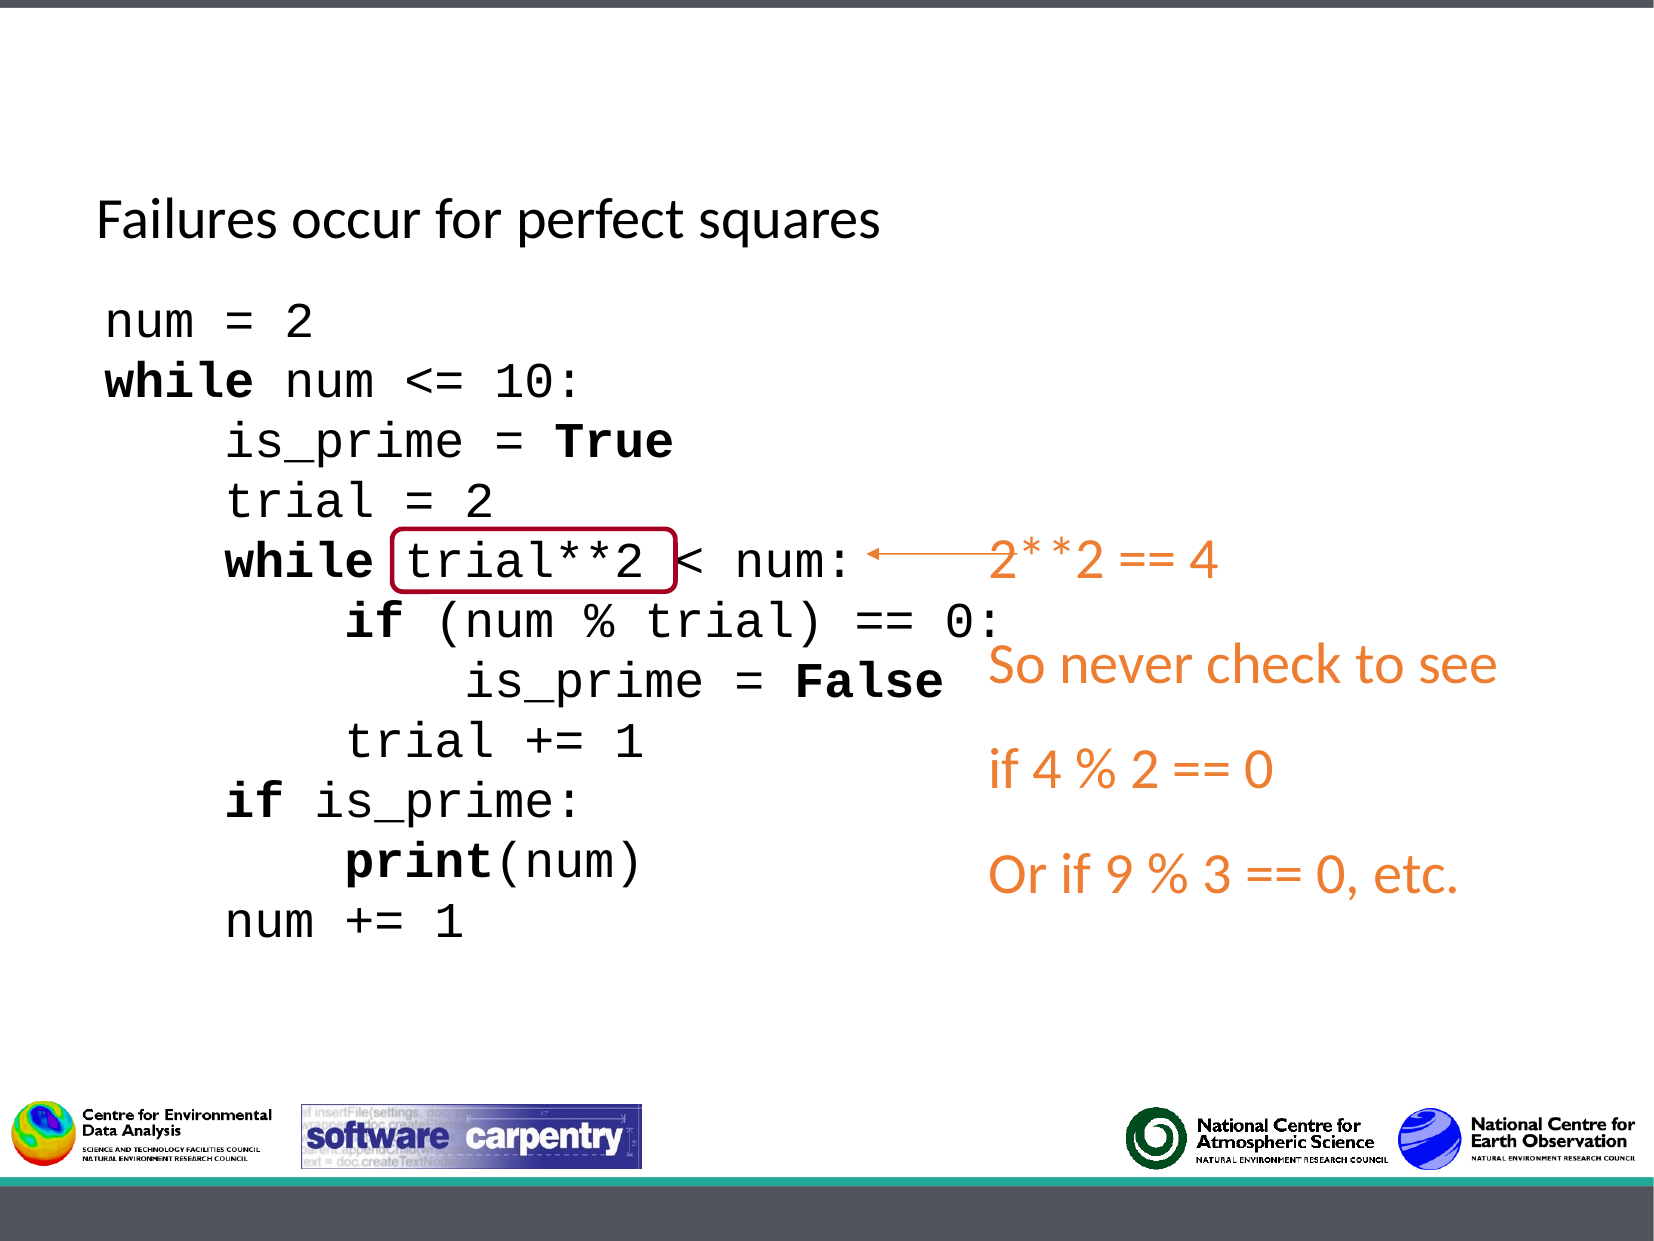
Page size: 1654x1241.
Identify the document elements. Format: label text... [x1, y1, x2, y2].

picture [0, 0, 1654, 1241]
text_box num = 2 while num <= 10: is_prime = True trial = 2 while trial**2 < num: if (num % trial) == 0: is_prime = False trial += 1 if is_prime: print(num) num += 1 [89, 279, 912, 980]
text_box [392, 528, 676, 592]
text_box Failures occur for perfect squares [81, 138, 1047, 258]
text_box 2**2 == 4 So never check to see if 4 % 2 == 0 Or if 9 % 3 == 0, etc. [973, 478, 1654, 913]
text_box [866, 547, 1018, 561]
